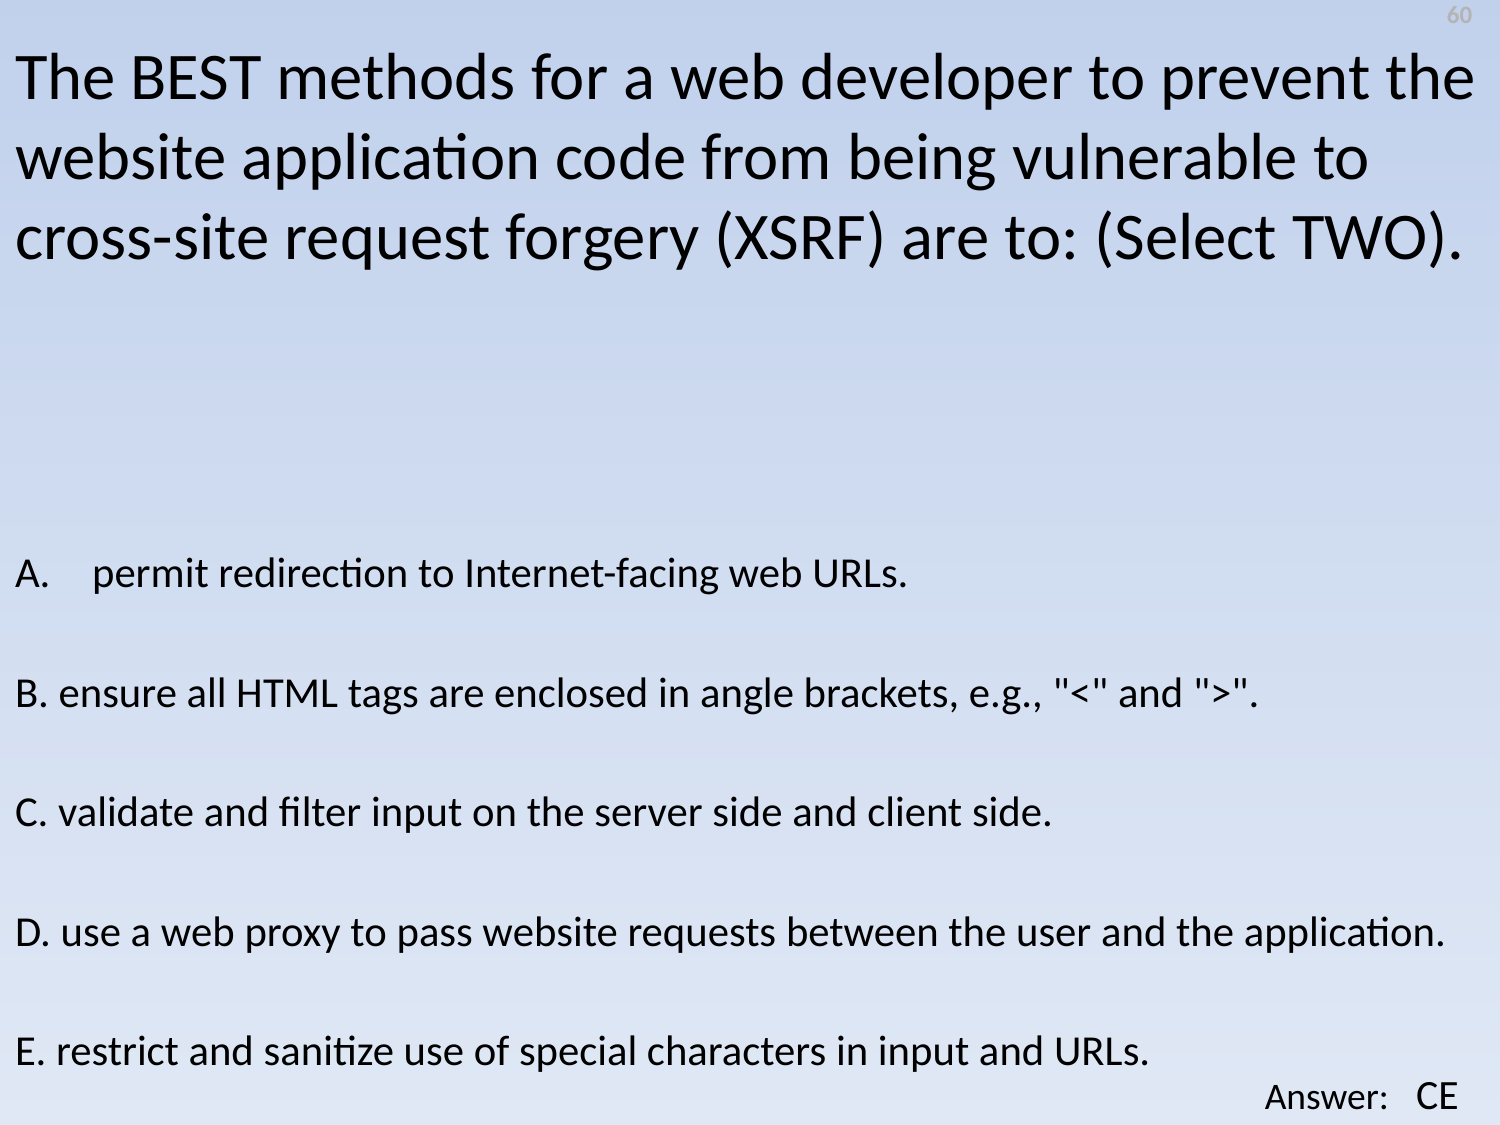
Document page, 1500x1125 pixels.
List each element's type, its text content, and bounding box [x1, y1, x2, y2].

list CE [1374, 1060, 1500, 1123]
list permit redirection to Internet-facing web URLs. B. ensure all HTML tags are enclosed in angle brackets, e.g., "<" and ">". C. validate and filter input on the server side and client side. D. use a web proxy to pass website requests between the user and the application. E. restrict and sanitize use of special characters in input and URLs. [0, 537, 1500, 1125]
list The BEST methods for a web developer to prevent the website application code from being vulnerable to cross-site request forgery (XSRF) are to: (Select TWO). [0, 24, 1500, 537]
slide_number 60 [1412, 0, 1488, 28]
